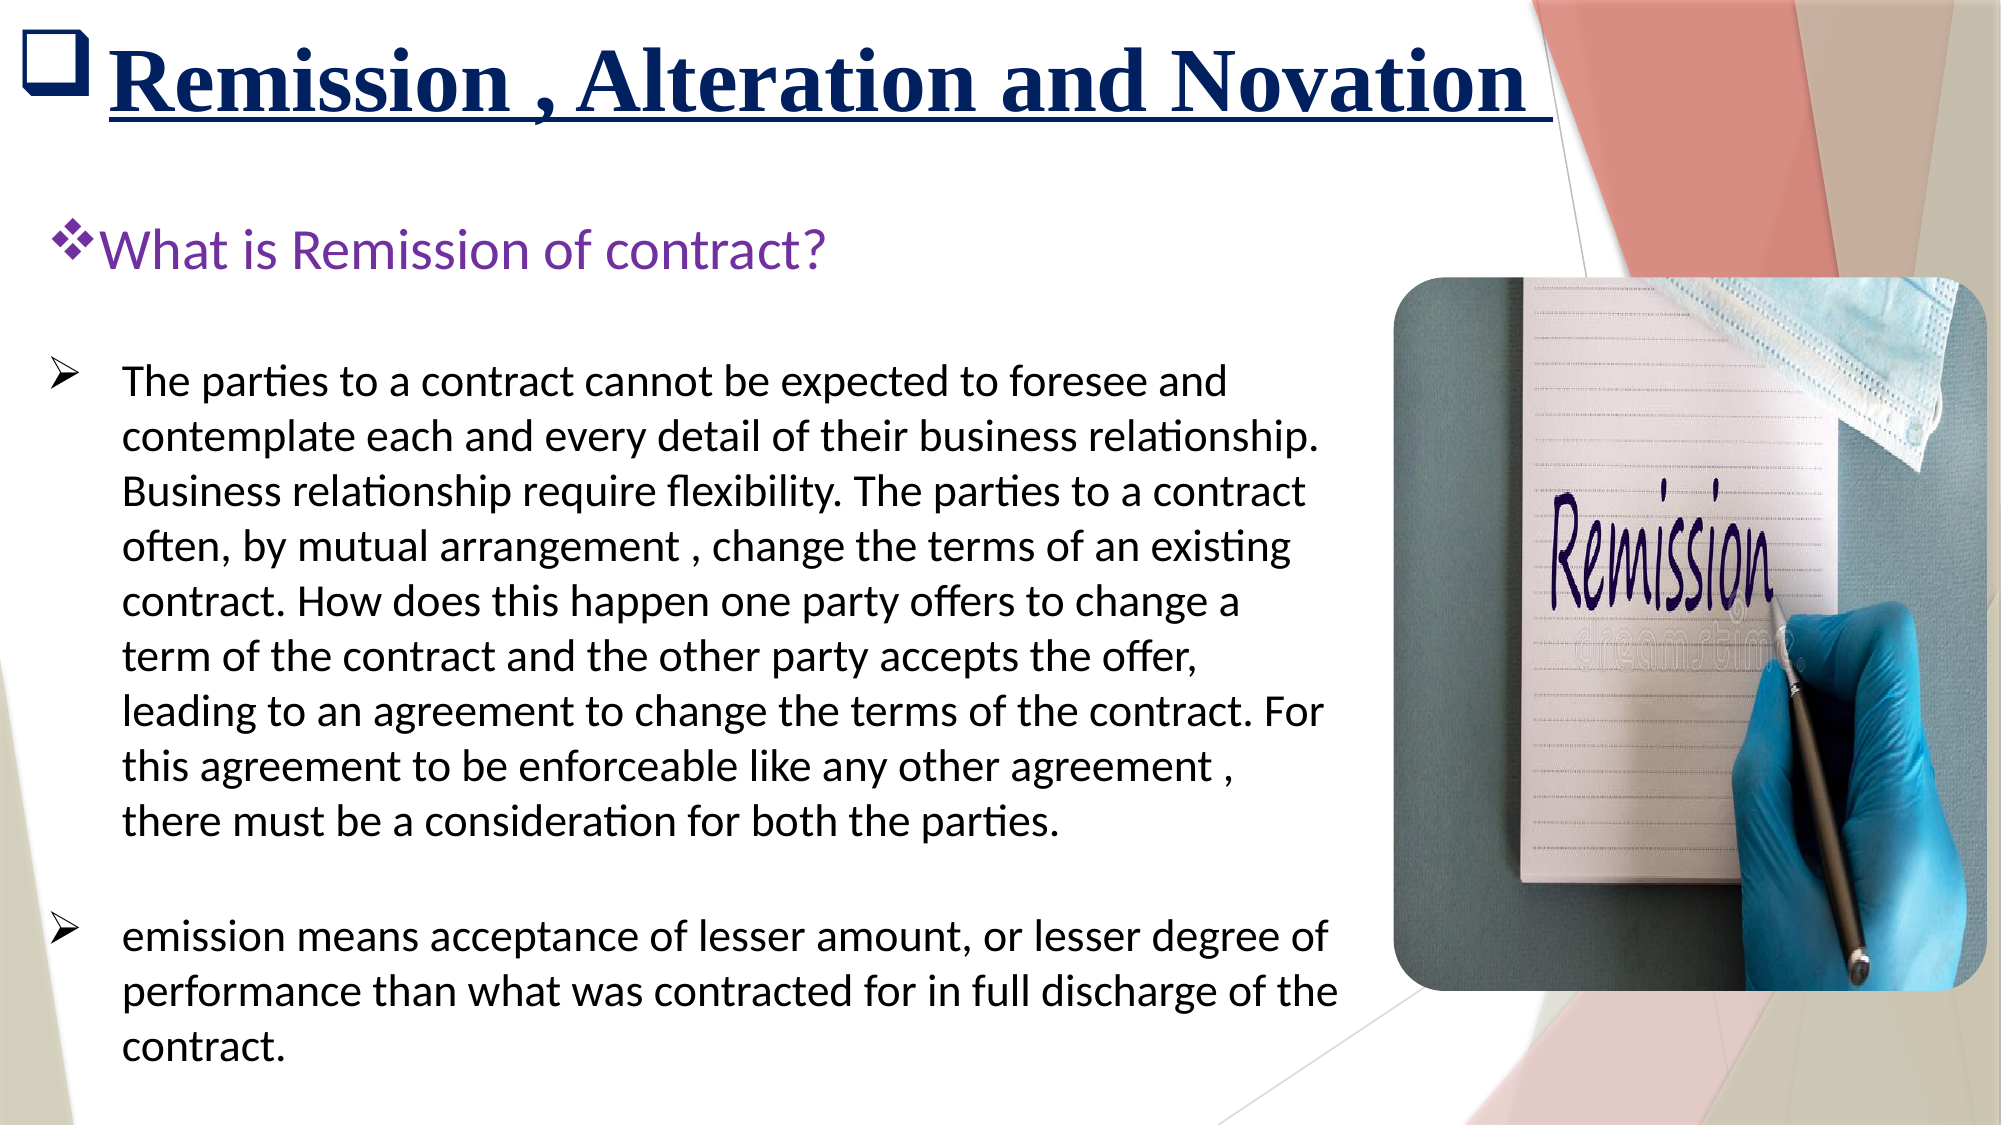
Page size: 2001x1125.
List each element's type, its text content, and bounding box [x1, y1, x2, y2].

title Remission , Alteration and Novation [0, 12, 1877, 175]
picture [1393, 276, 1988, 992]
text_box What is Remission of contract? The parties to a contract cannot be expected to foresee and contemplate each and every detail of their business relationship. Business relationship require flexibility. The parties to a contract often, by mutual arrangement , change the terms of an existing contract. How does this happen one party offers to change a term of the contract and the other party accepts the offer, leading to an agreement to change the terms of the contract. For this agreement to be enforceable like any other agreement , there must be a consideration for both the parties. emission means acceptance of lesser amount, or lesser degree of performance than what was contracted for in full discharge of the contract. [32, 203, 1355, 1079]
